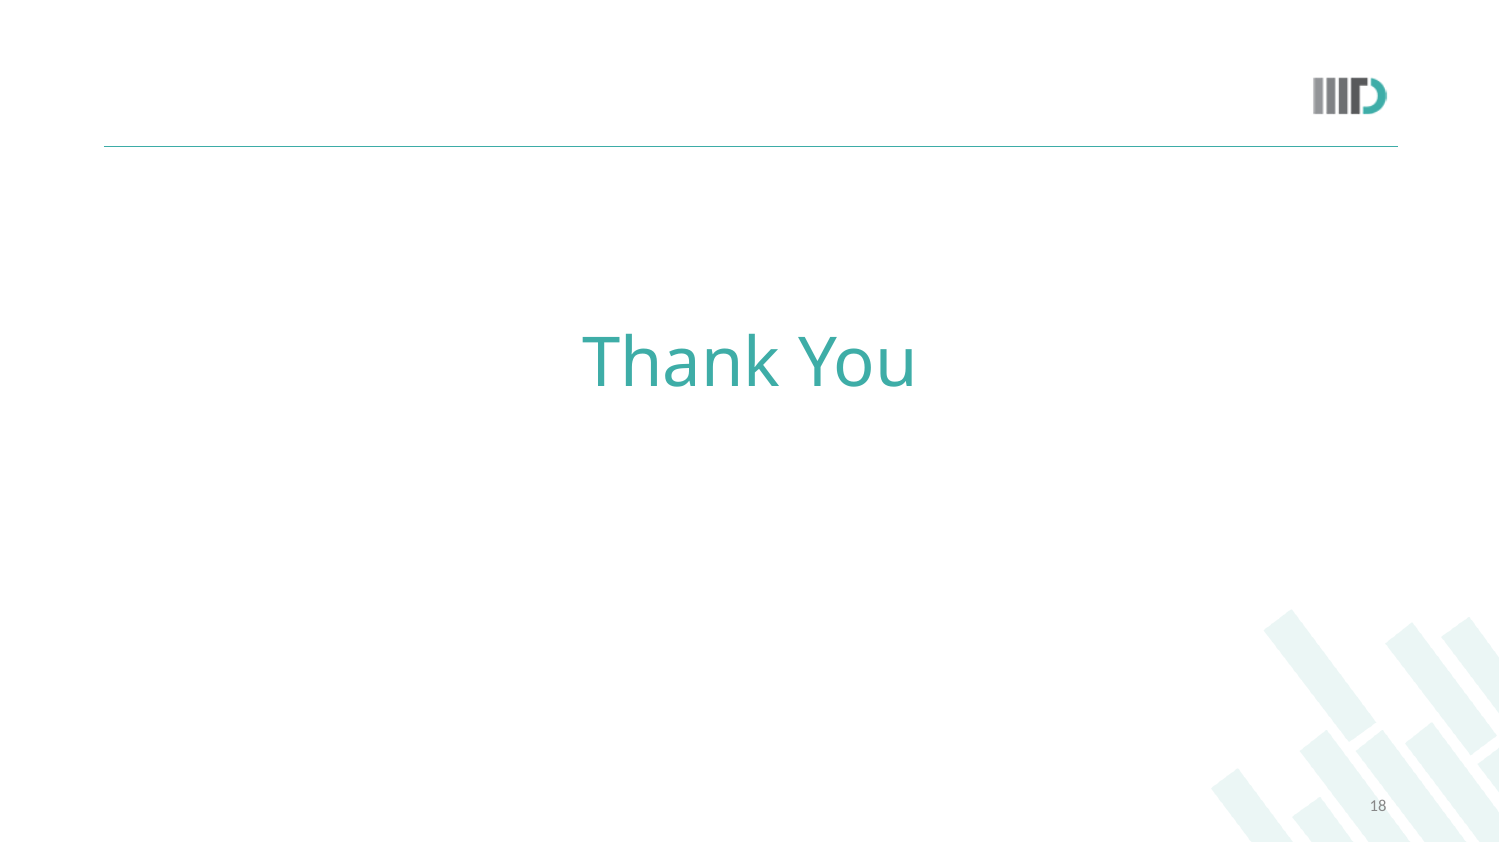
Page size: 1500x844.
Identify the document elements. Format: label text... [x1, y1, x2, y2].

picture [1192, 589, 1500, 844]
slide_number ‹#› [1060, 782, 1398, 827]
title Thank You [168, 313, 1331, 416]
picture [1299, 68, 1398, 124]
